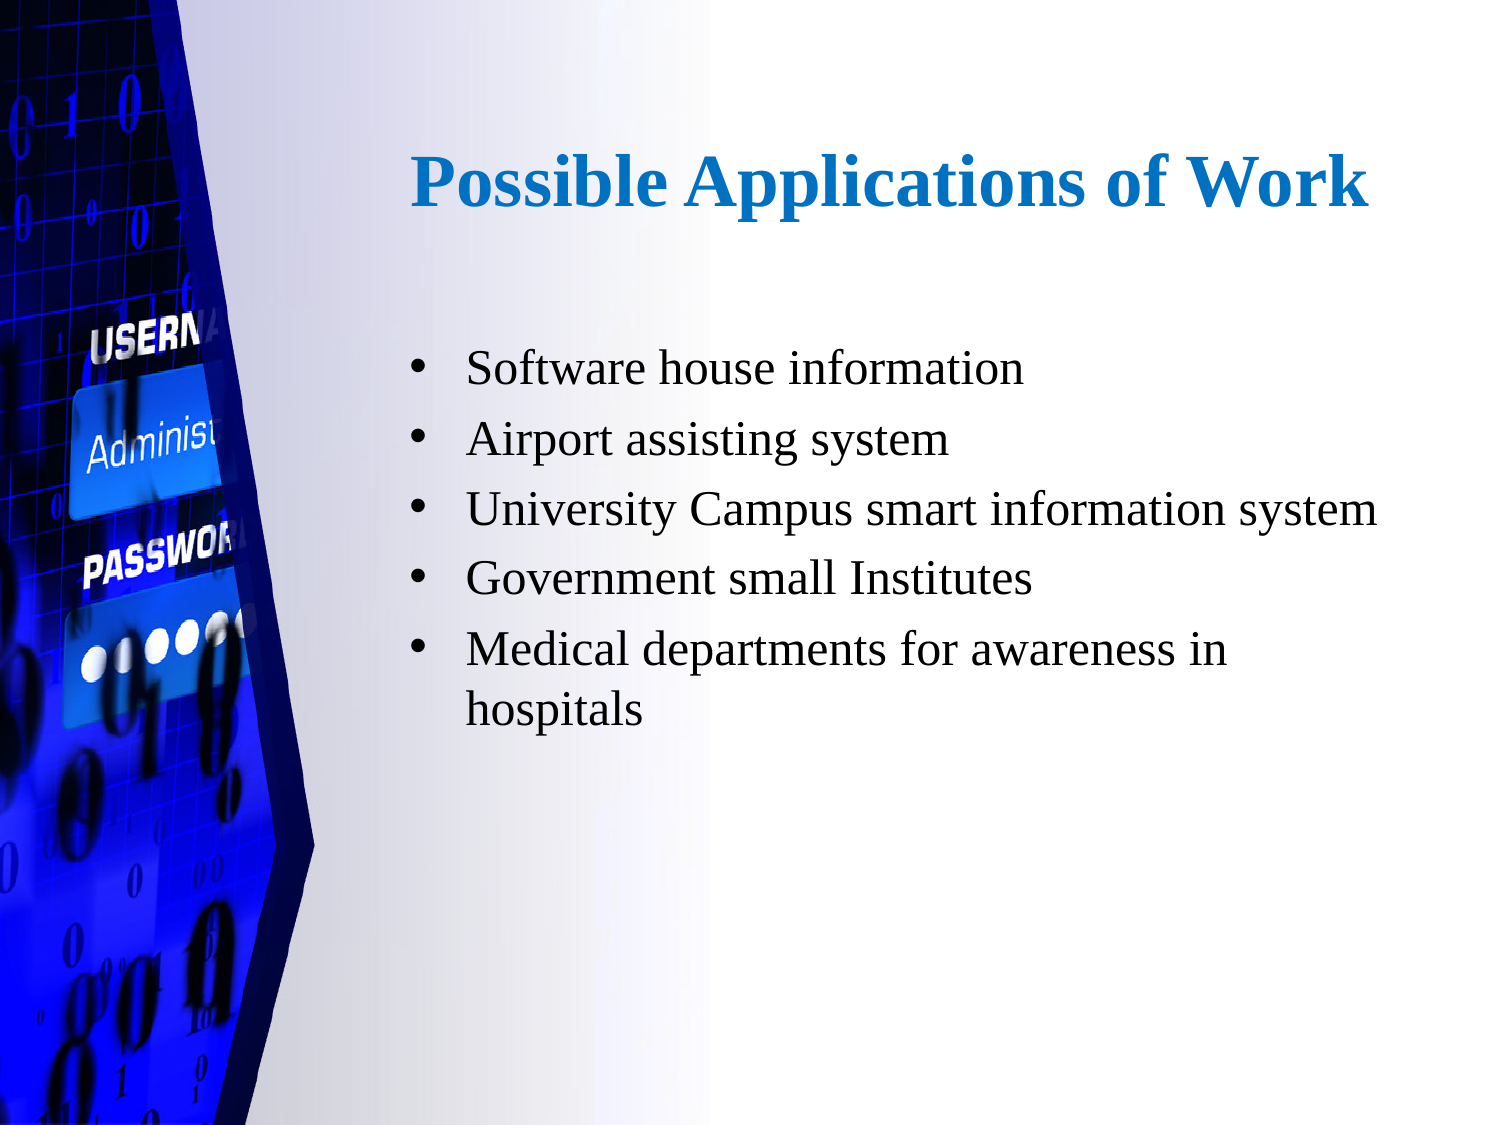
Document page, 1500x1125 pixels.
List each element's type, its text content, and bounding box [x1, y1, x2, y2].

title Possible Applications of Work [395, 96, 1430, 256]
list Software house information Airport assisting system University Campus smart information system Government small Institutes Medical departments for awareness in hospitals [394, 257, 1433, 1026]
picture [0, 0, 1500, 1125]
